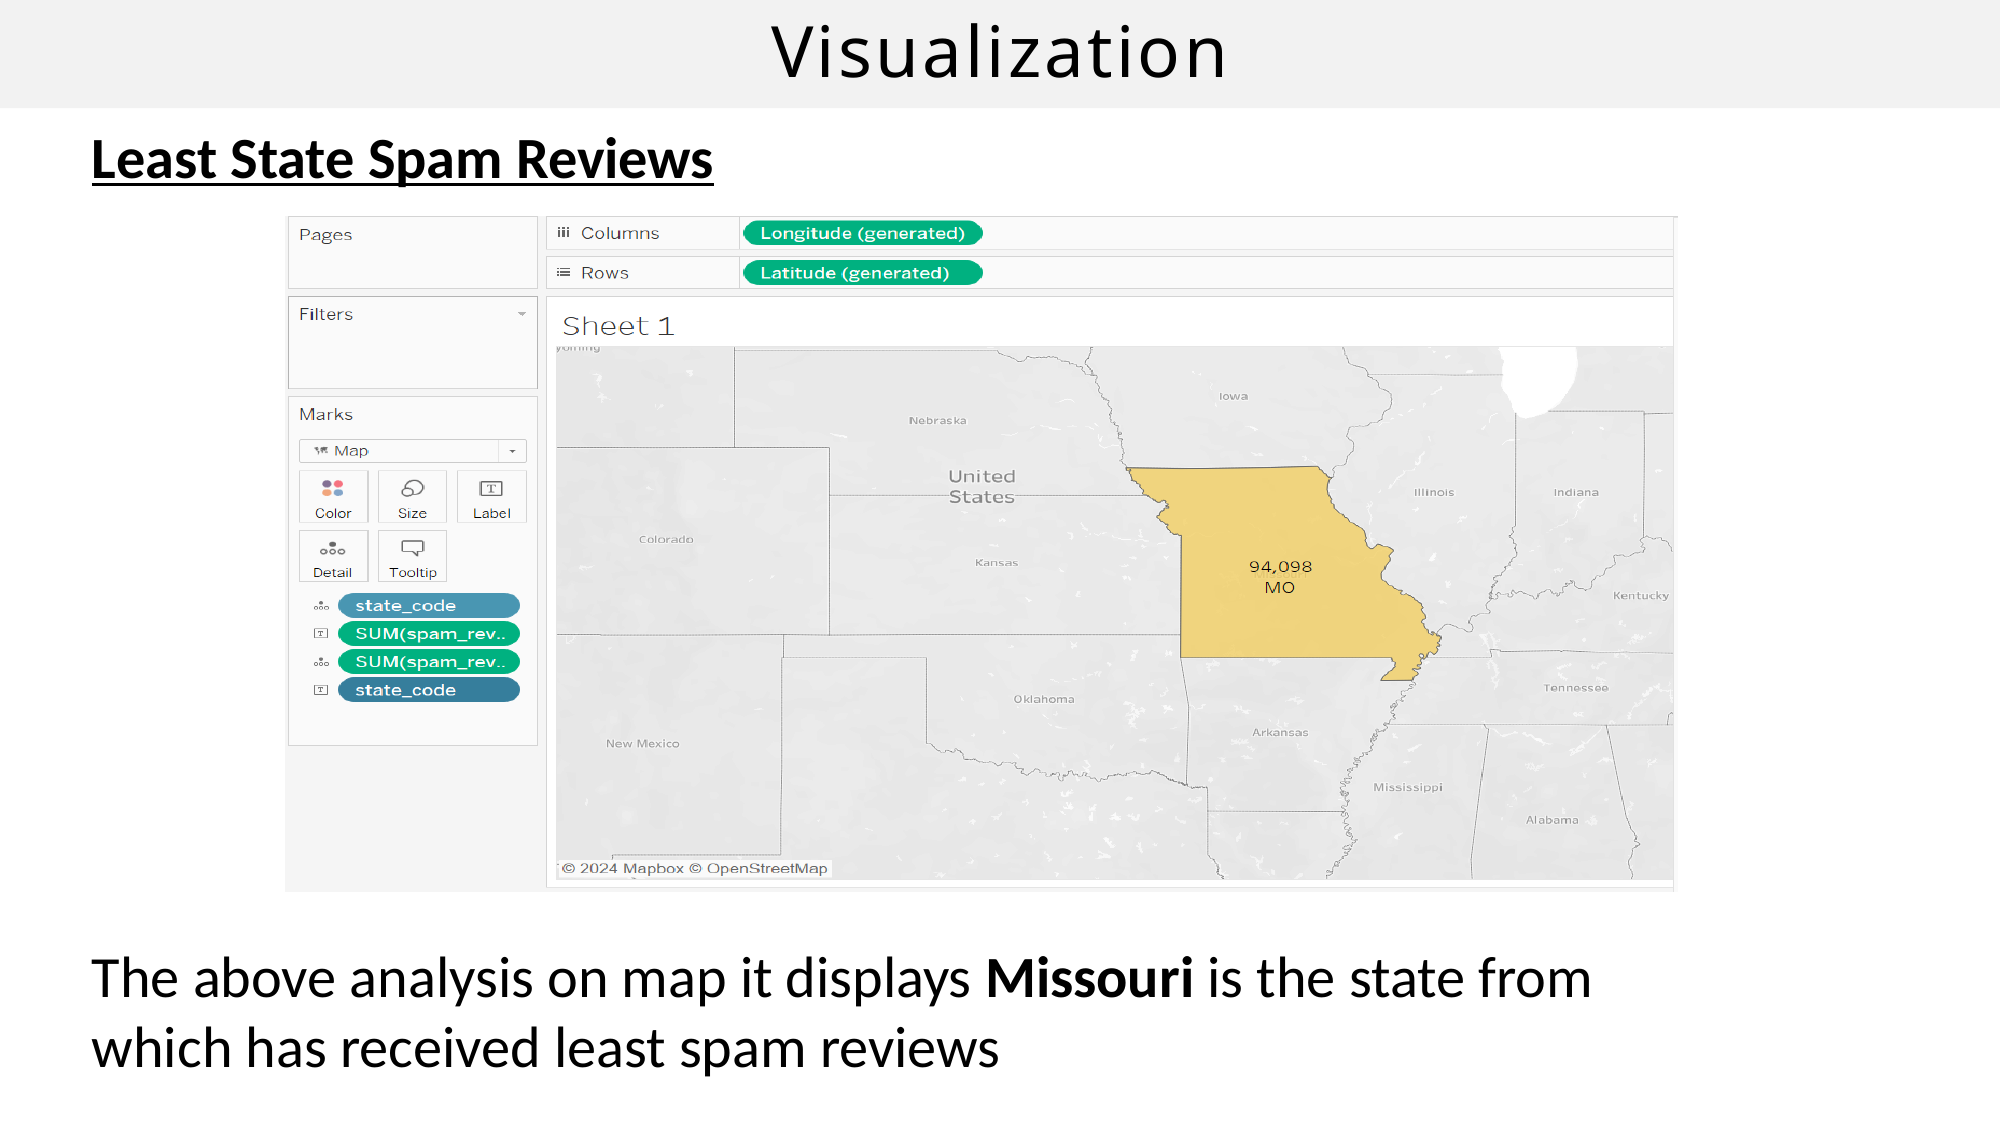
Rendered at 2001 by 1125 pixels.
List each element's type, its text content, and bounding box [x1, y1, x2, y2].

picture [285, 216, 1678, 892]
title Visualization [0, 0, 2000, 109]
text_box The above analysis on map it displays Missouri is the state from which has received least spam reviews [77, 931, 1760, 1087]
text_box Least State Spam Reviews [77, 108, 1078, 198]
